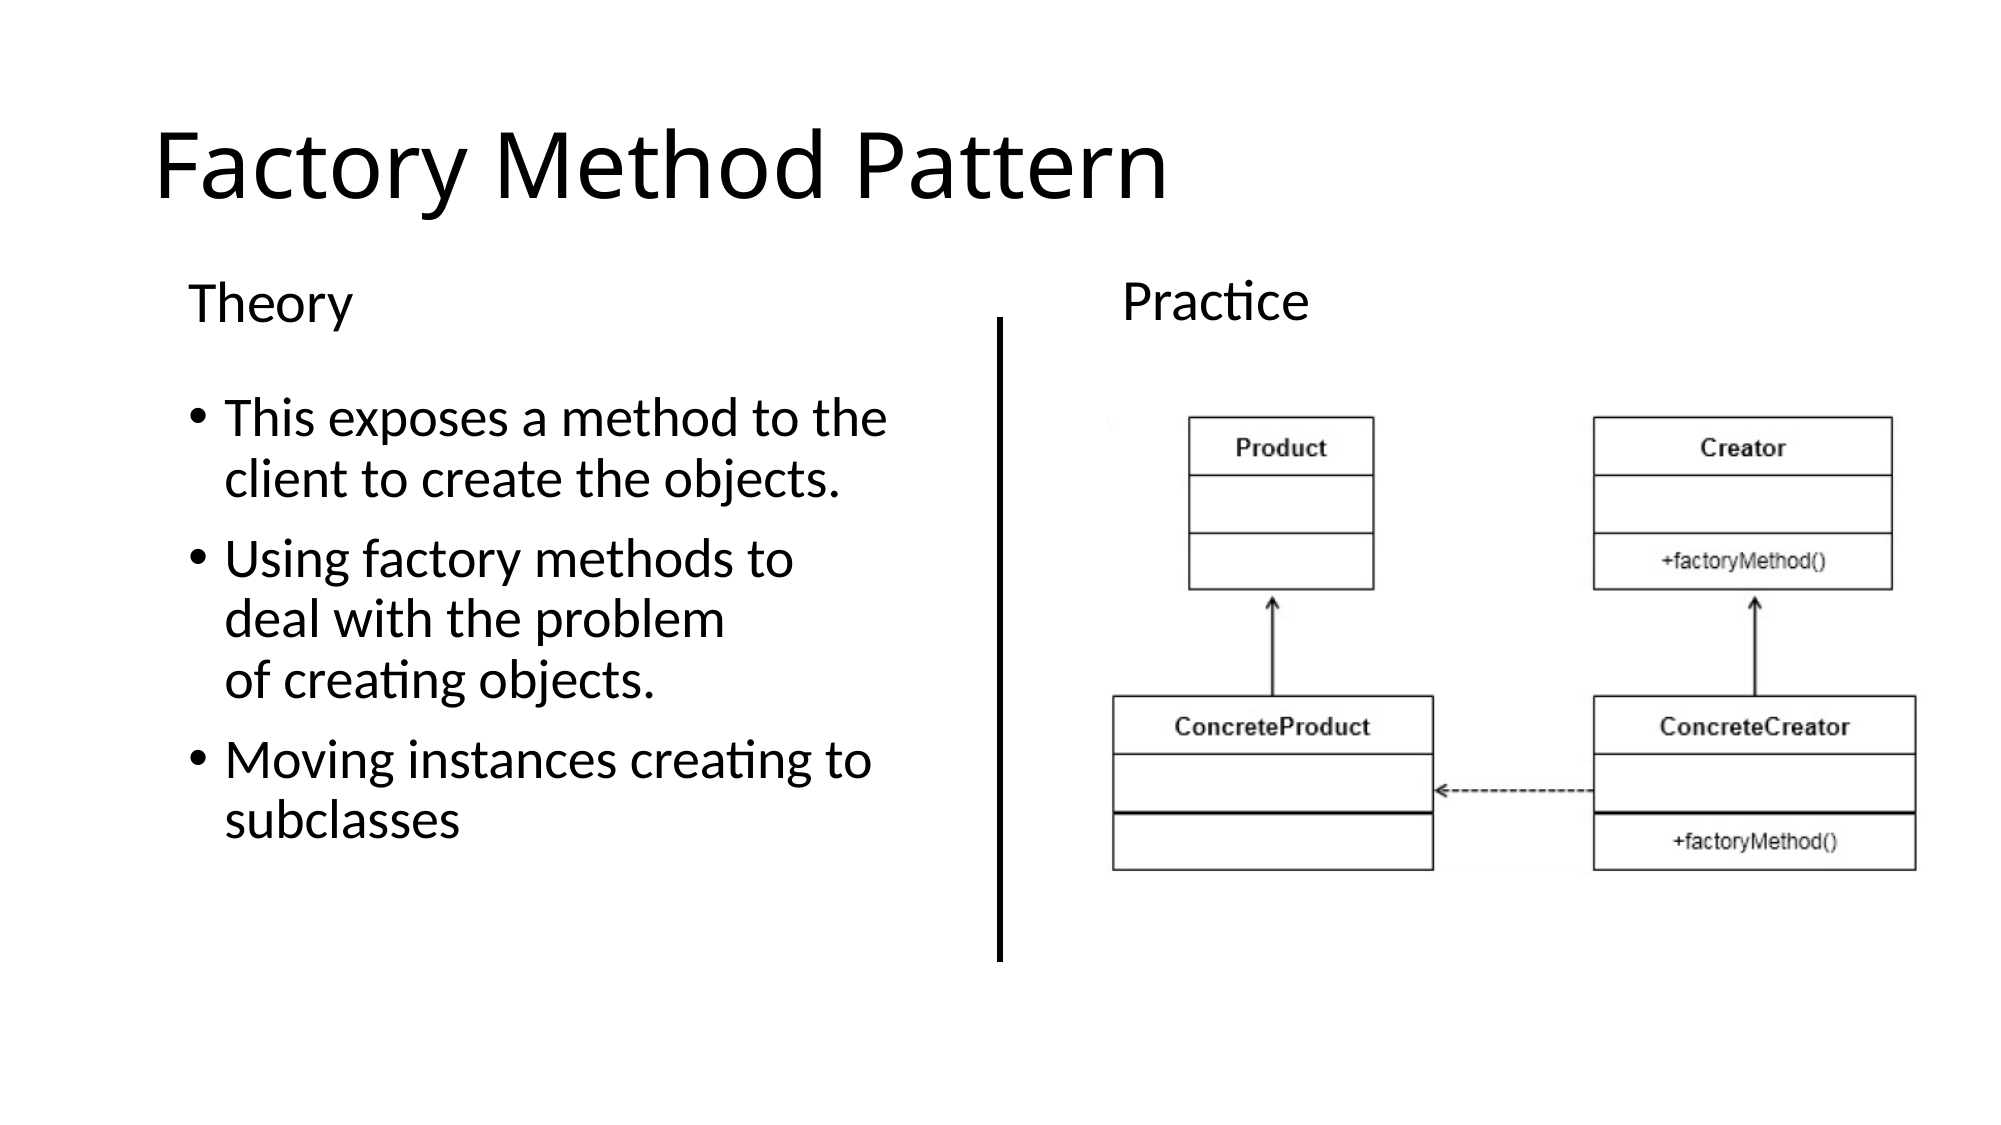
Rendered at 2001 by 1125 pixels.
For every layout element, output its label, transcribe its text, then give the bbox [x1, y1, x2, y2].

text_box Theory [173, 256, 842, 342]
picture [1107, 413, 1922, 875]
title Factory Method Pattern [137, 59, 1863, 278]
list This exposes a method to the client to create the objects. Using factory methods to deal with the problem of creating objects. Moving instances creating to subclasses [173, 381, 916, 908]
text_box Practice [1107, 254, 1776, 340]
